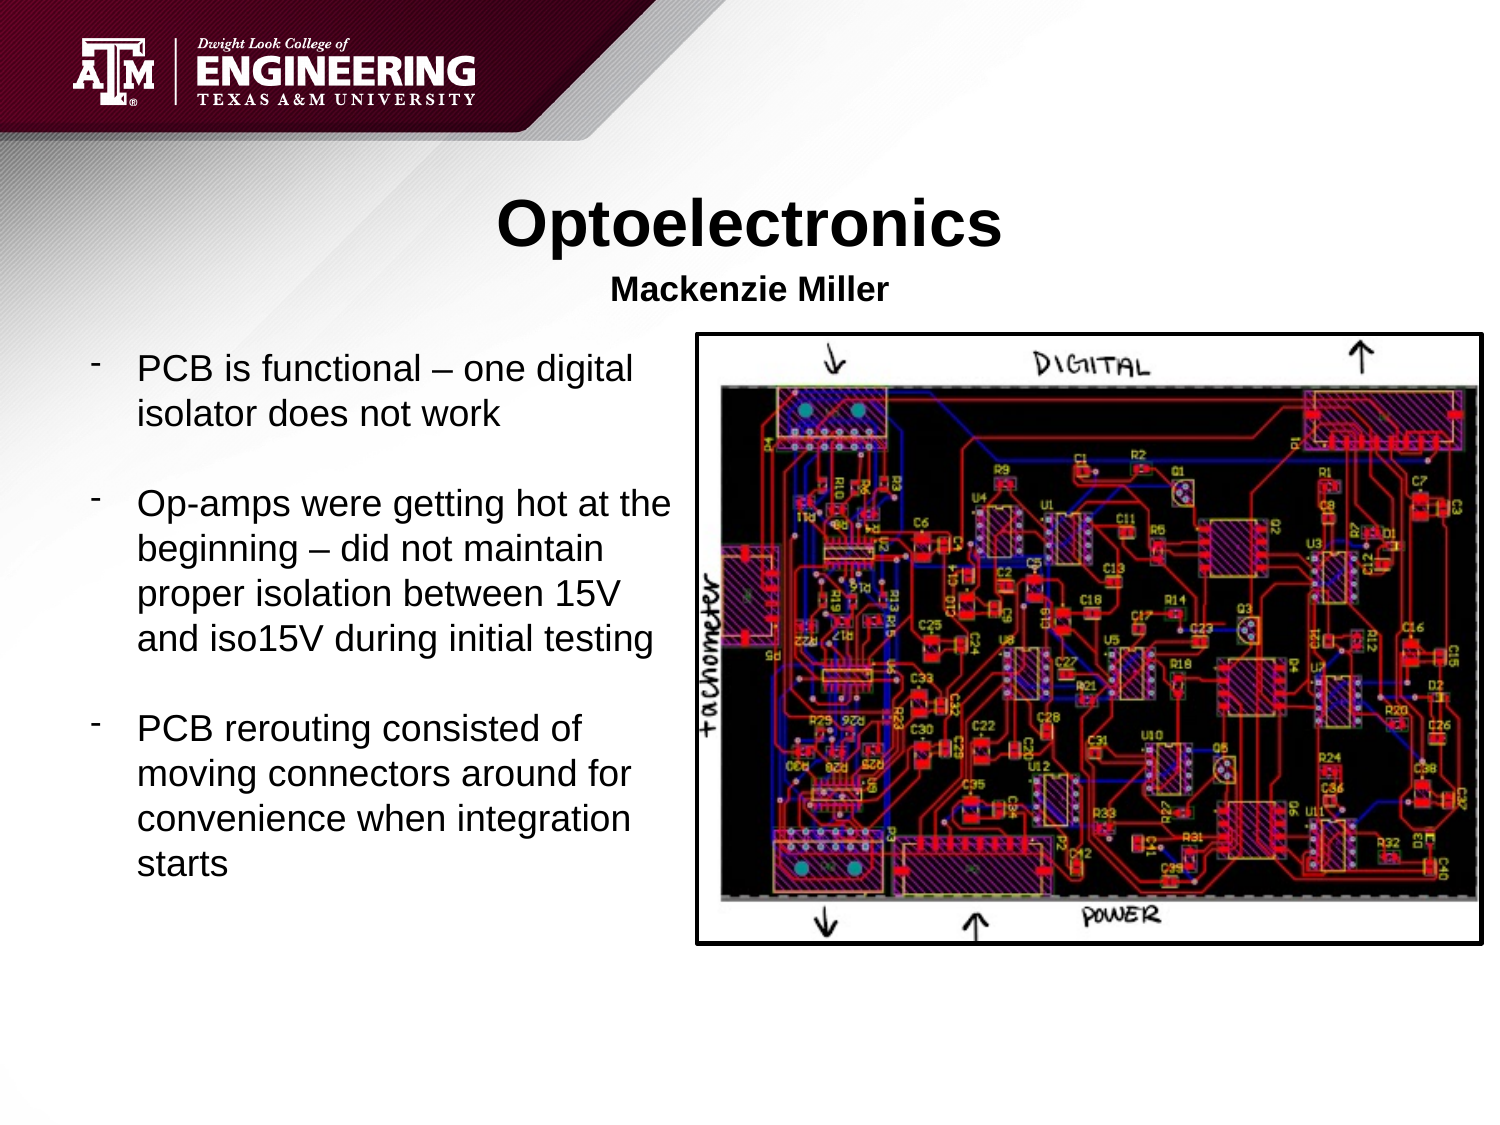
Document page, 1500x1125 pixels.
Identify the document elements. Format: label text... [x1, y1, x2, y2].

text_box Optoelectronics Mackenzie Miller [74, 172, 1425, 304]
picture [0, 0, 1500, 1125]
list PCB is functional – one digital isolator does not work Op-amps were getting hot at the beginning – did not maintain proper isolation between 15V and iso15V during initial testing PCB rerouting consisted of moving connectors around for convenience when integration starts [75, 336, 699, 1005]
